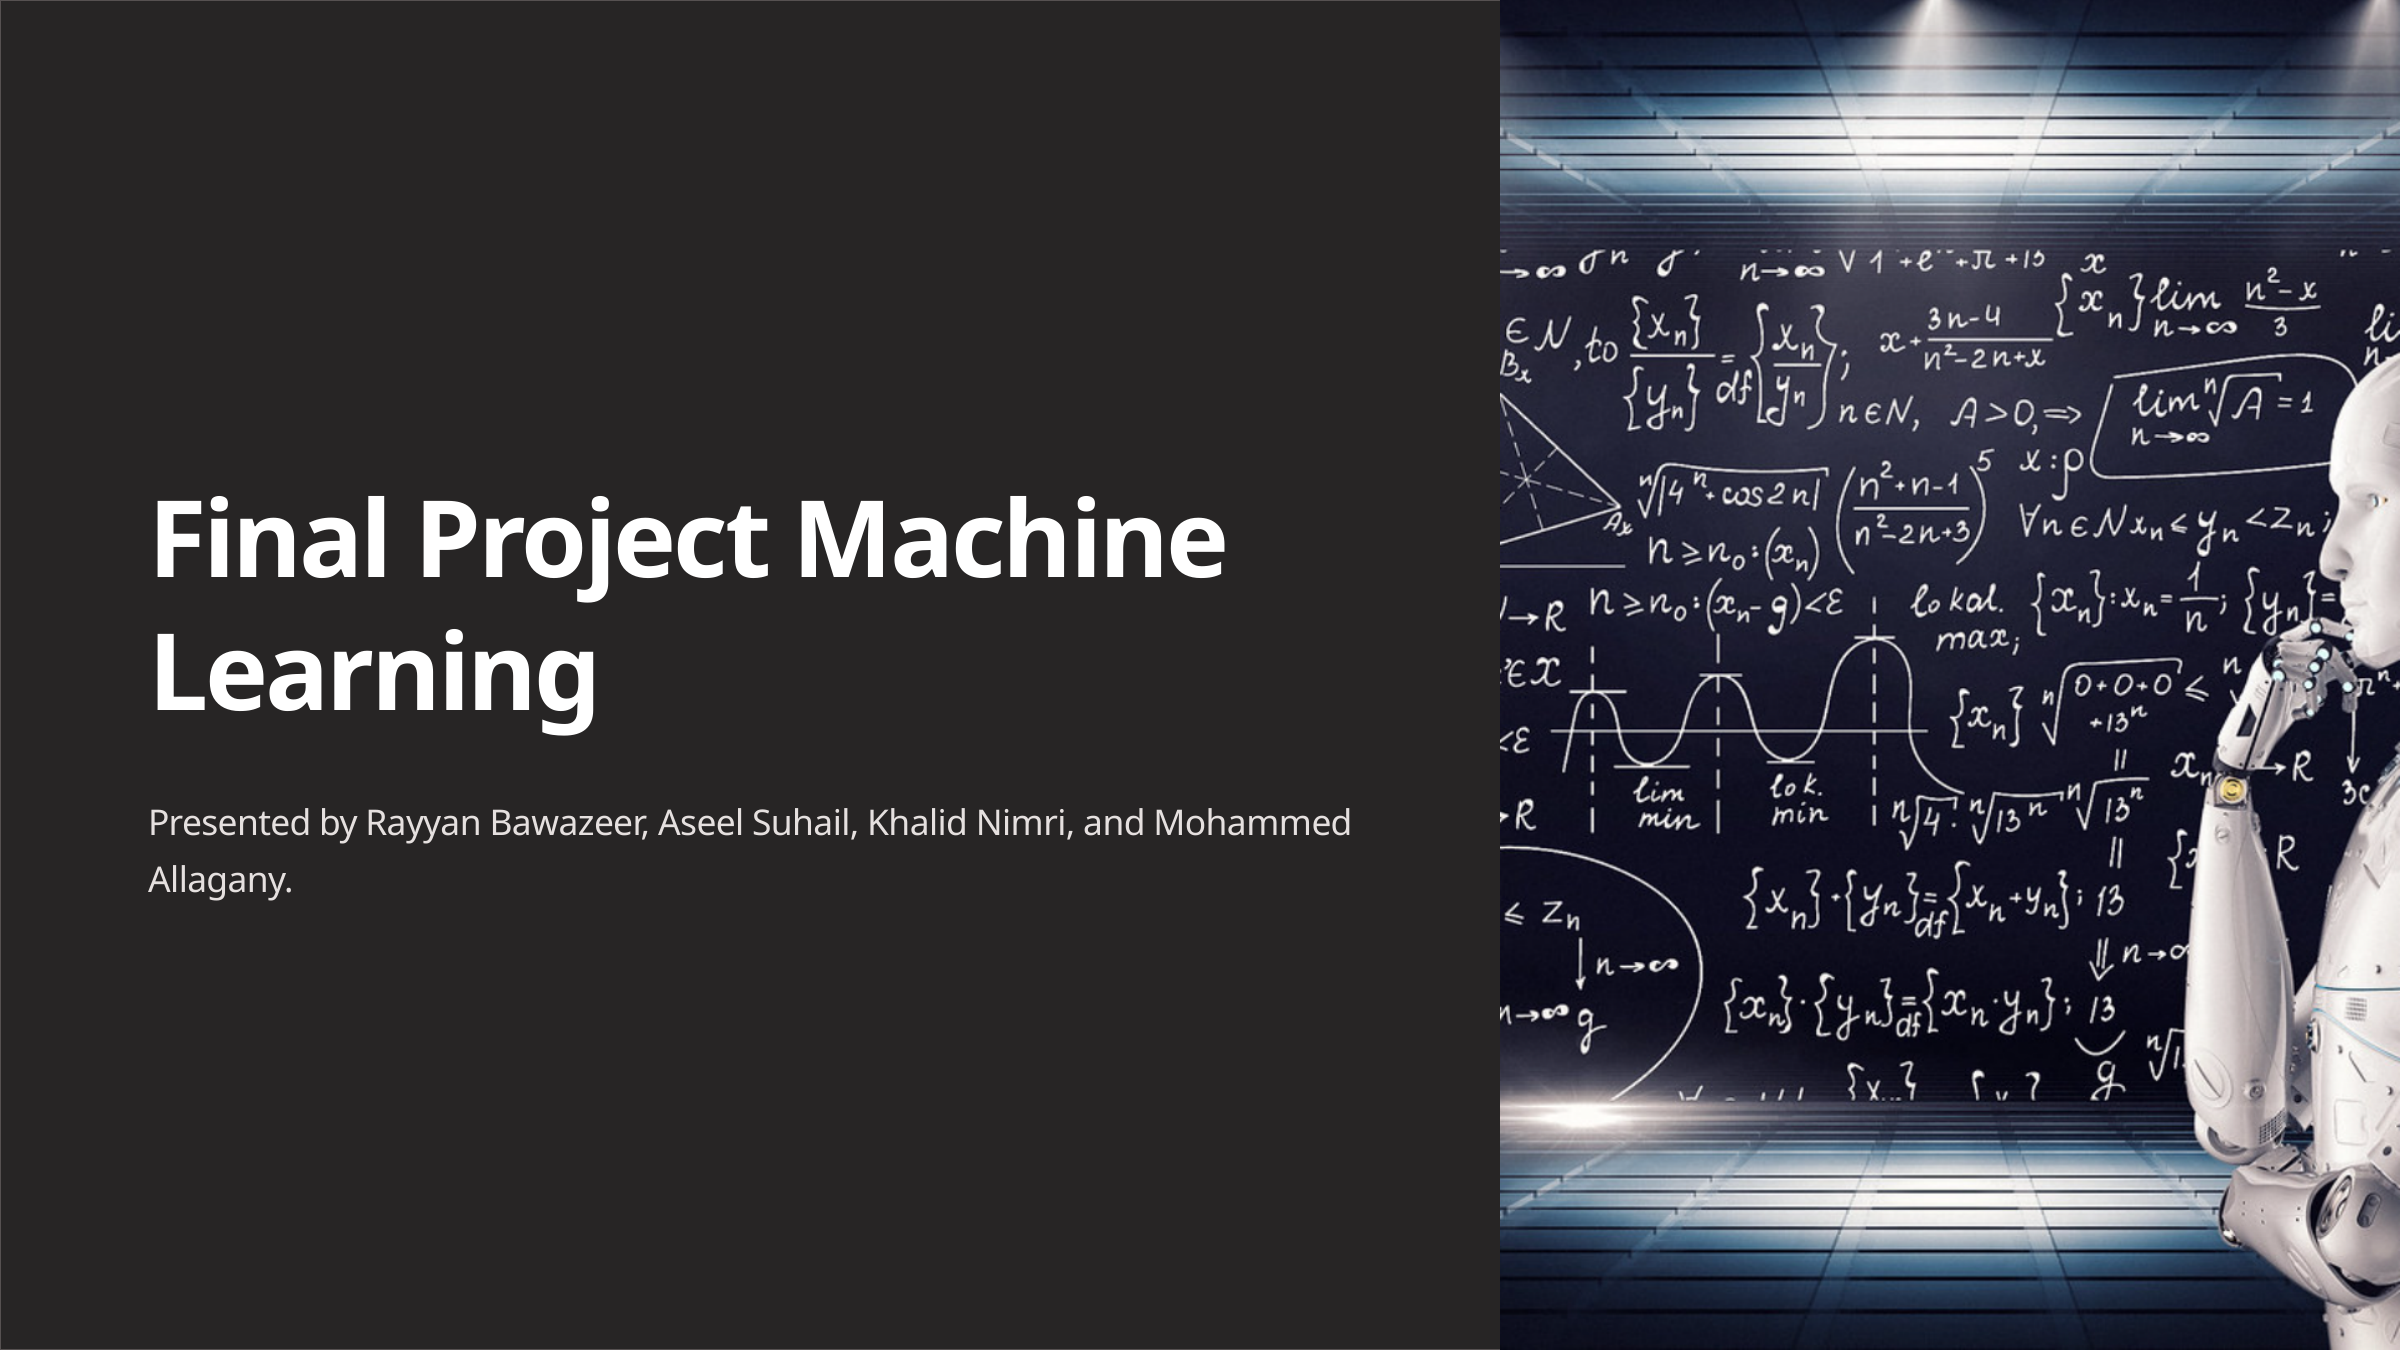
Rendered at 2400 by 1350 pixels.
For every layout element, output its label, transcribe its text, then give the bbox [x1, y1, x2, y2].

picture [1499, 0, 2400, 1350]
text_box Final Project Machine Learning [133, 458, 1367, 725]
text_box Presented by Rayyan Bawazeer, Aseel Suhail, Khalid Nimri, and Mohammed Allagany. [133, 778, 1367, 892]
text_box [0, 0, 1499, 1350]
